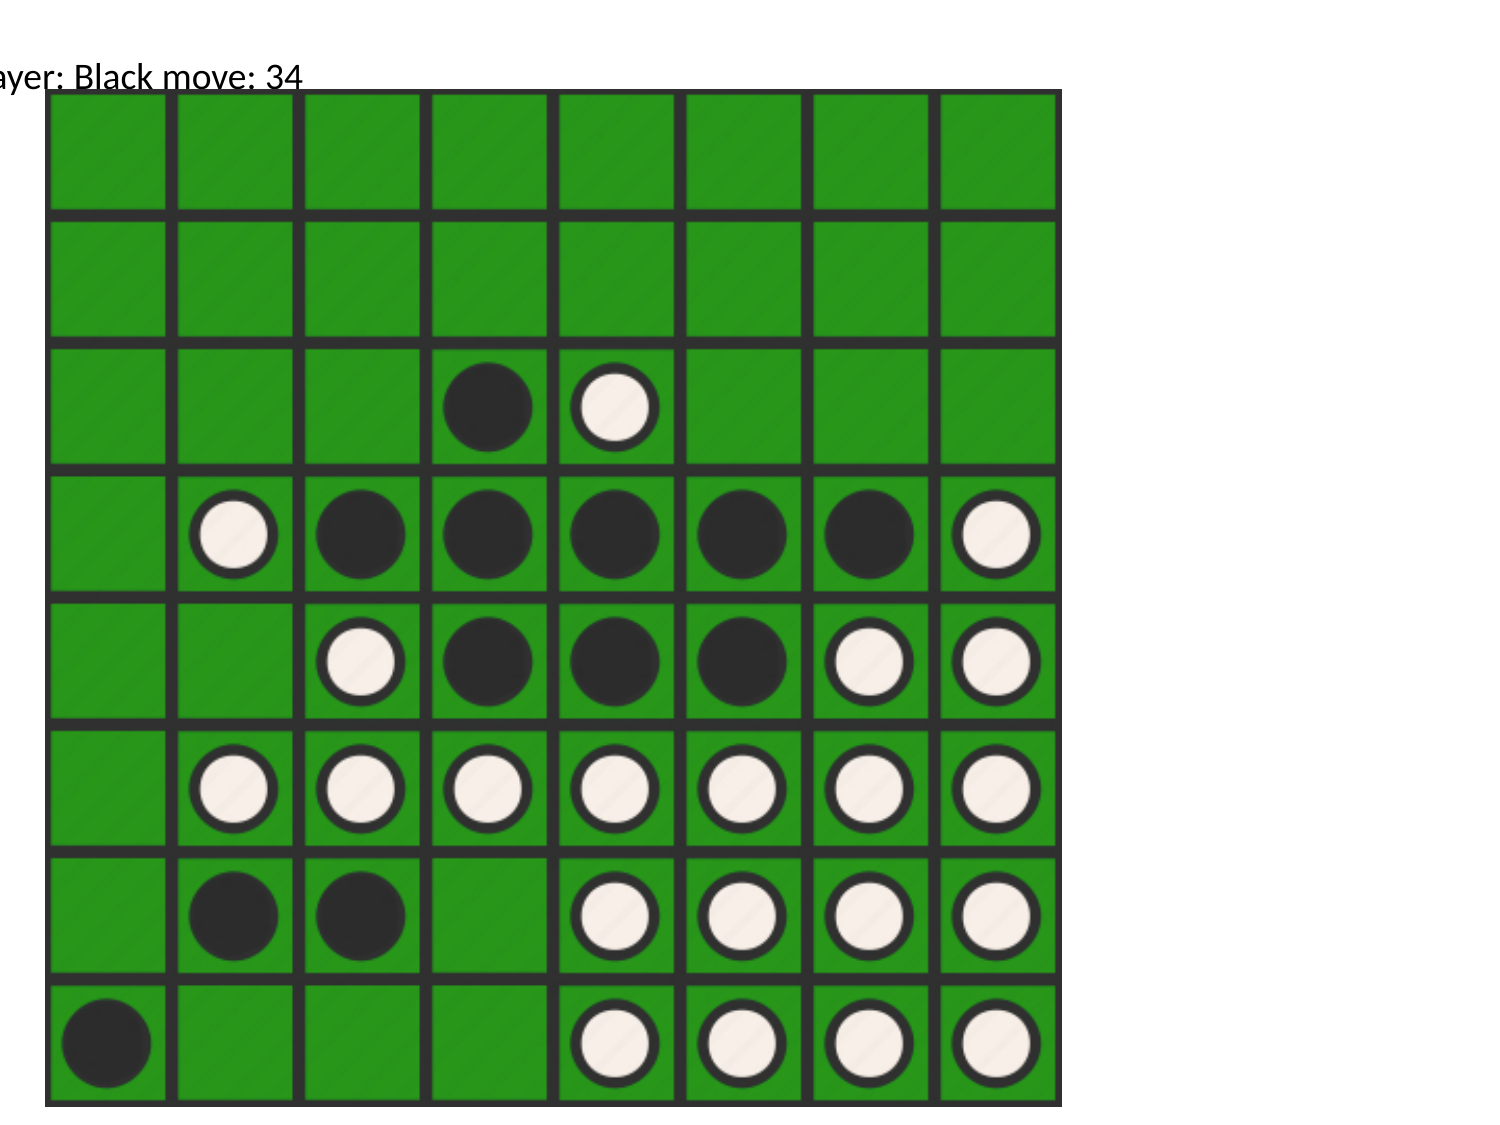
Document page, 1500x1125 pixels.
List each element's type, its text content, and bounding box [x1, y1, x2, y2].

text_box turn: 29 player: Black move: 34 [0, 44, 319, 105]
picture [44, 89, 1062, 1107]
